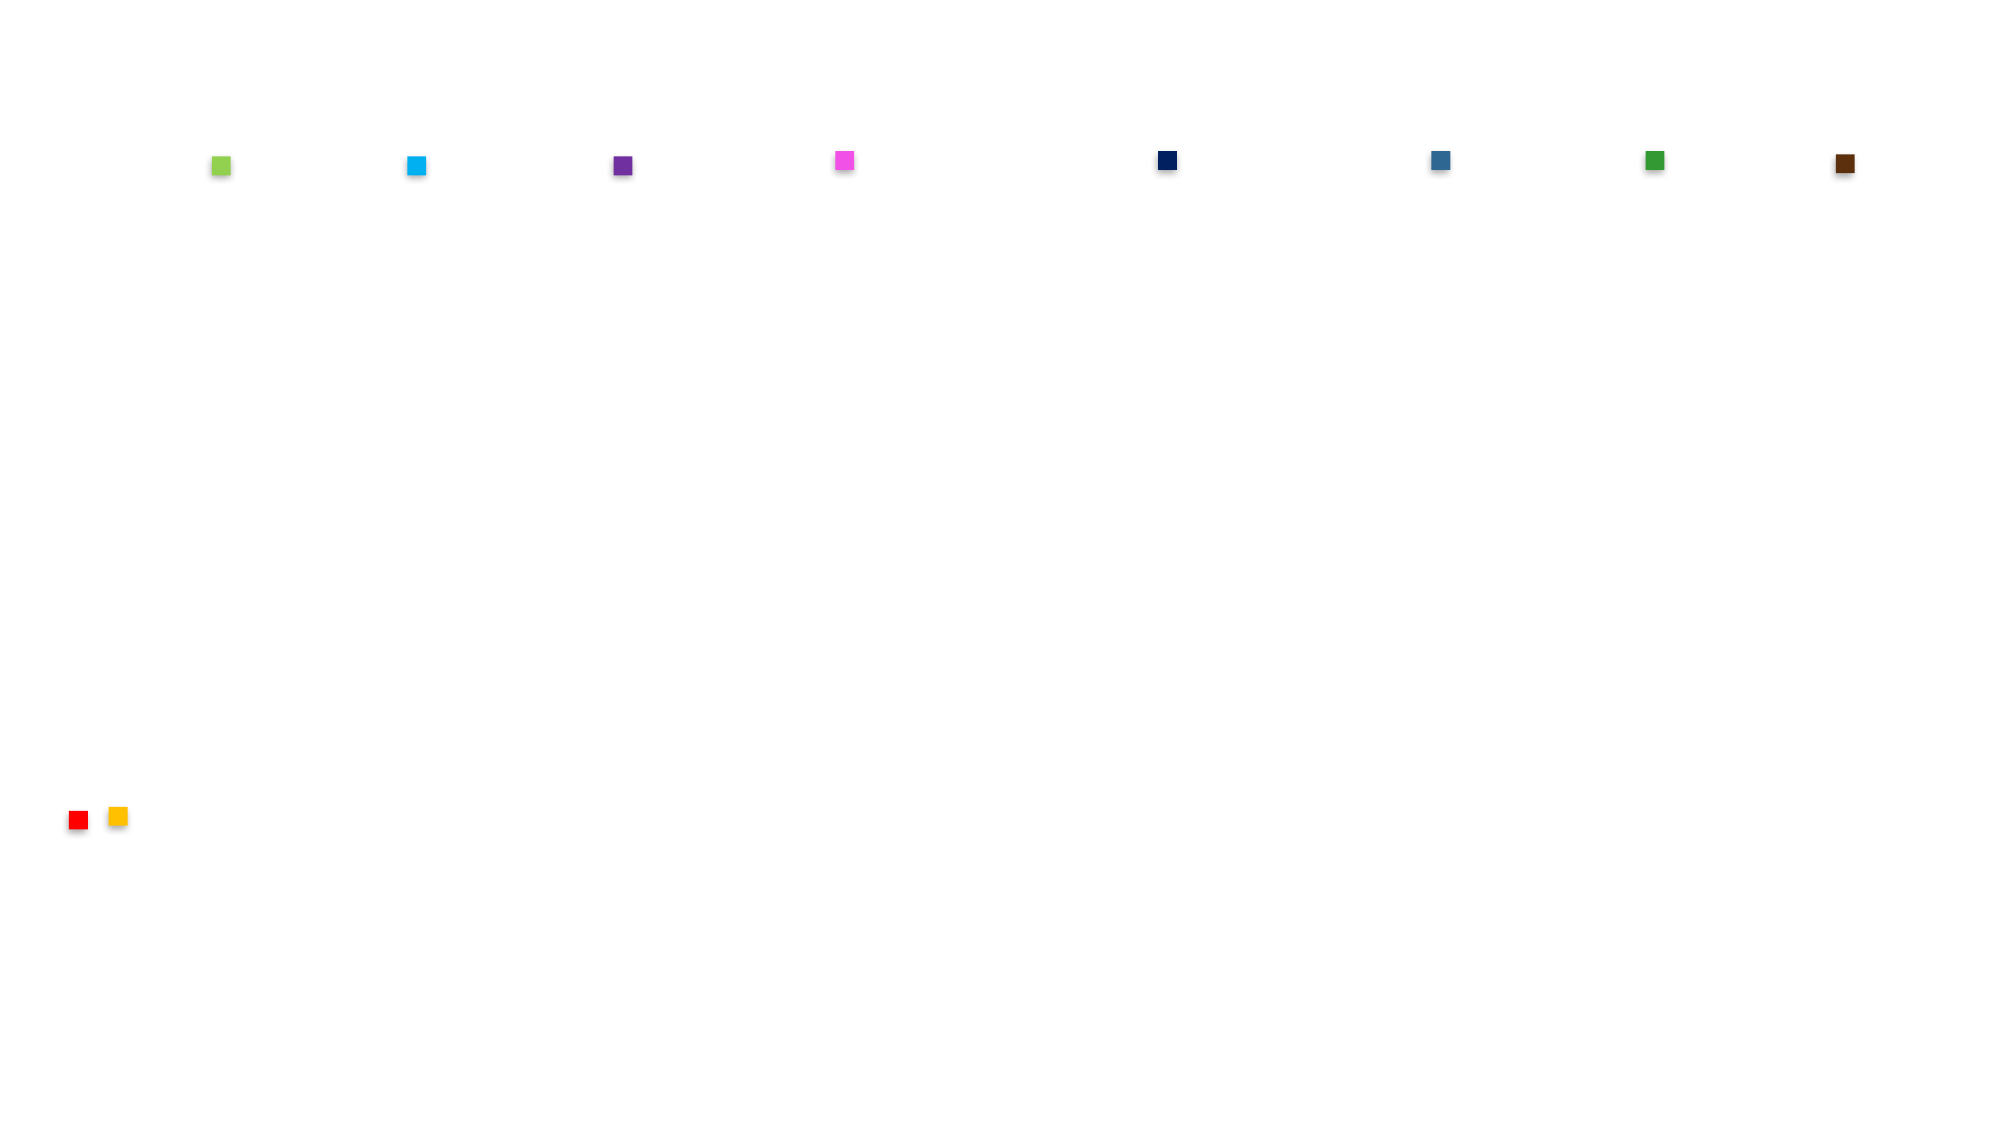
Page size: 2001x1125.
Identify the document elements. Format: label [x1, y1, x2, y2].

text_box [406, 155, 427, 176]
text_box [68, 810, 89, 831]
text_box [834, 150, 855, 171]
text_box [1835, 153, 1856, 174]
text_box [1645, 150, 1665, 171]
text_box [612, 155, 633, 176]
text_box [1157, 150, 1178, 171]
text_box [108, 806, 129, 827]
text_box [1430, 150, 1451, 171]
text_box [211, 155, 232, 176]
